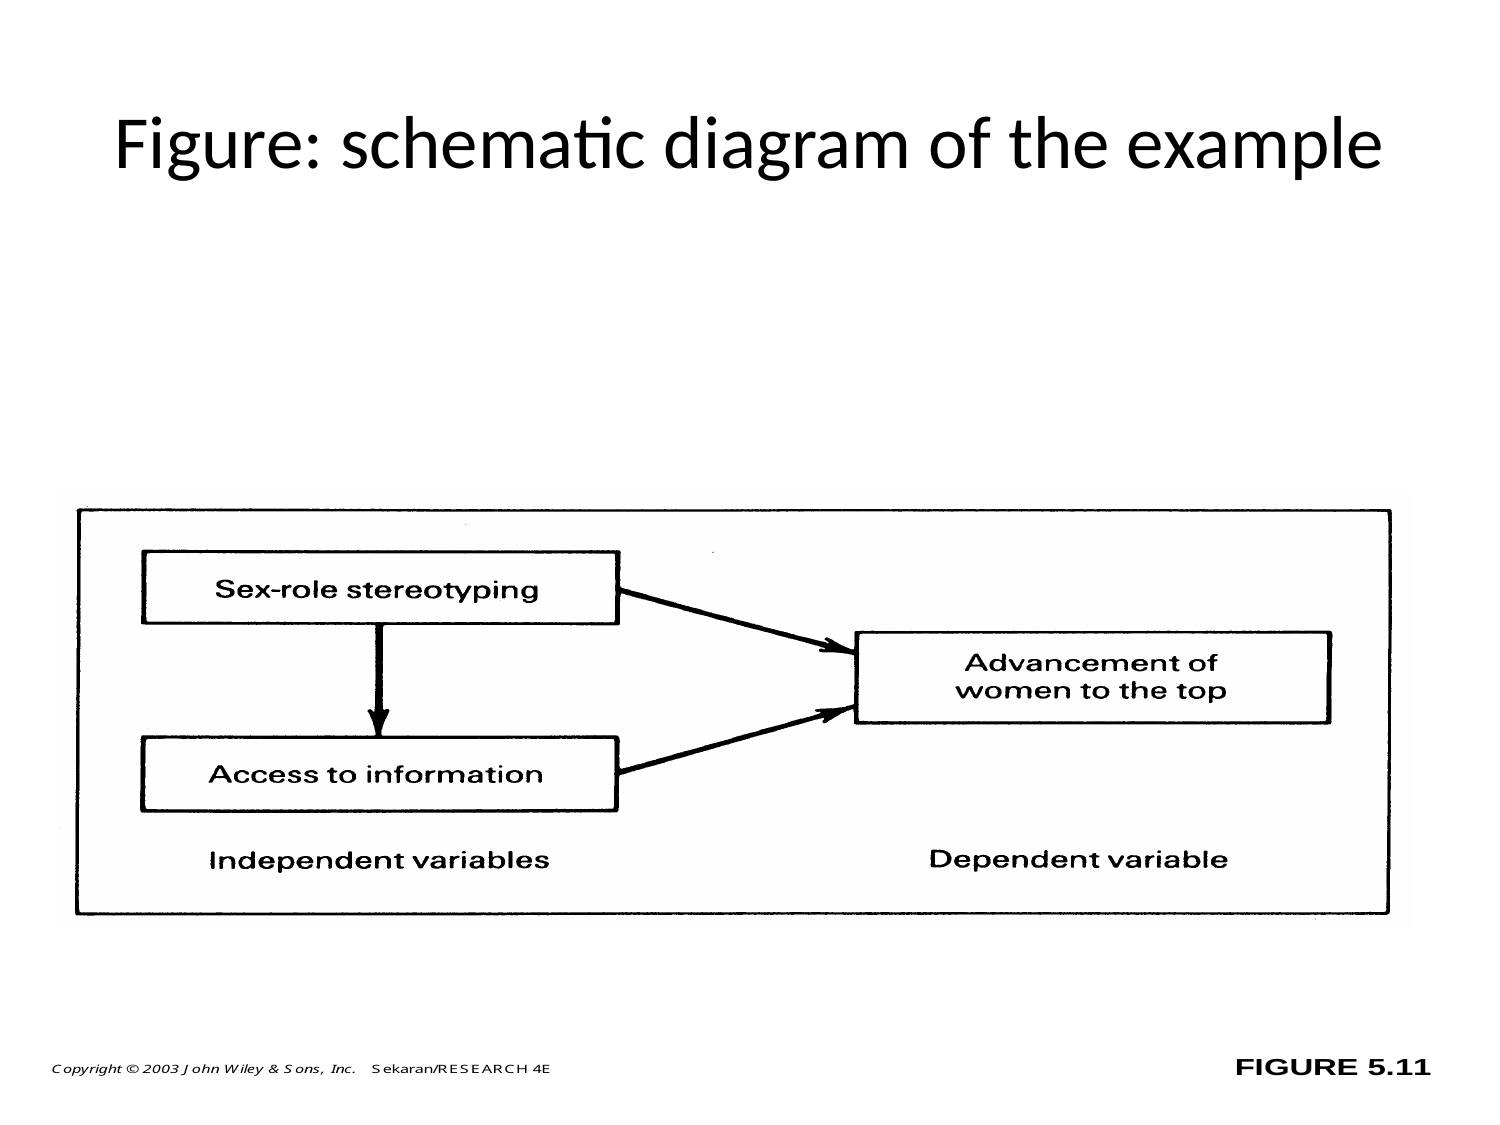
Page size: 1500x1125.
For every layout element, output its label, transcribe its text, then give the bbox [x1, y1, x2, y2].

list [0, 320, 1471, 1101]
title Figure: schematic diagram of the example [75, 45, 1425, 233]
